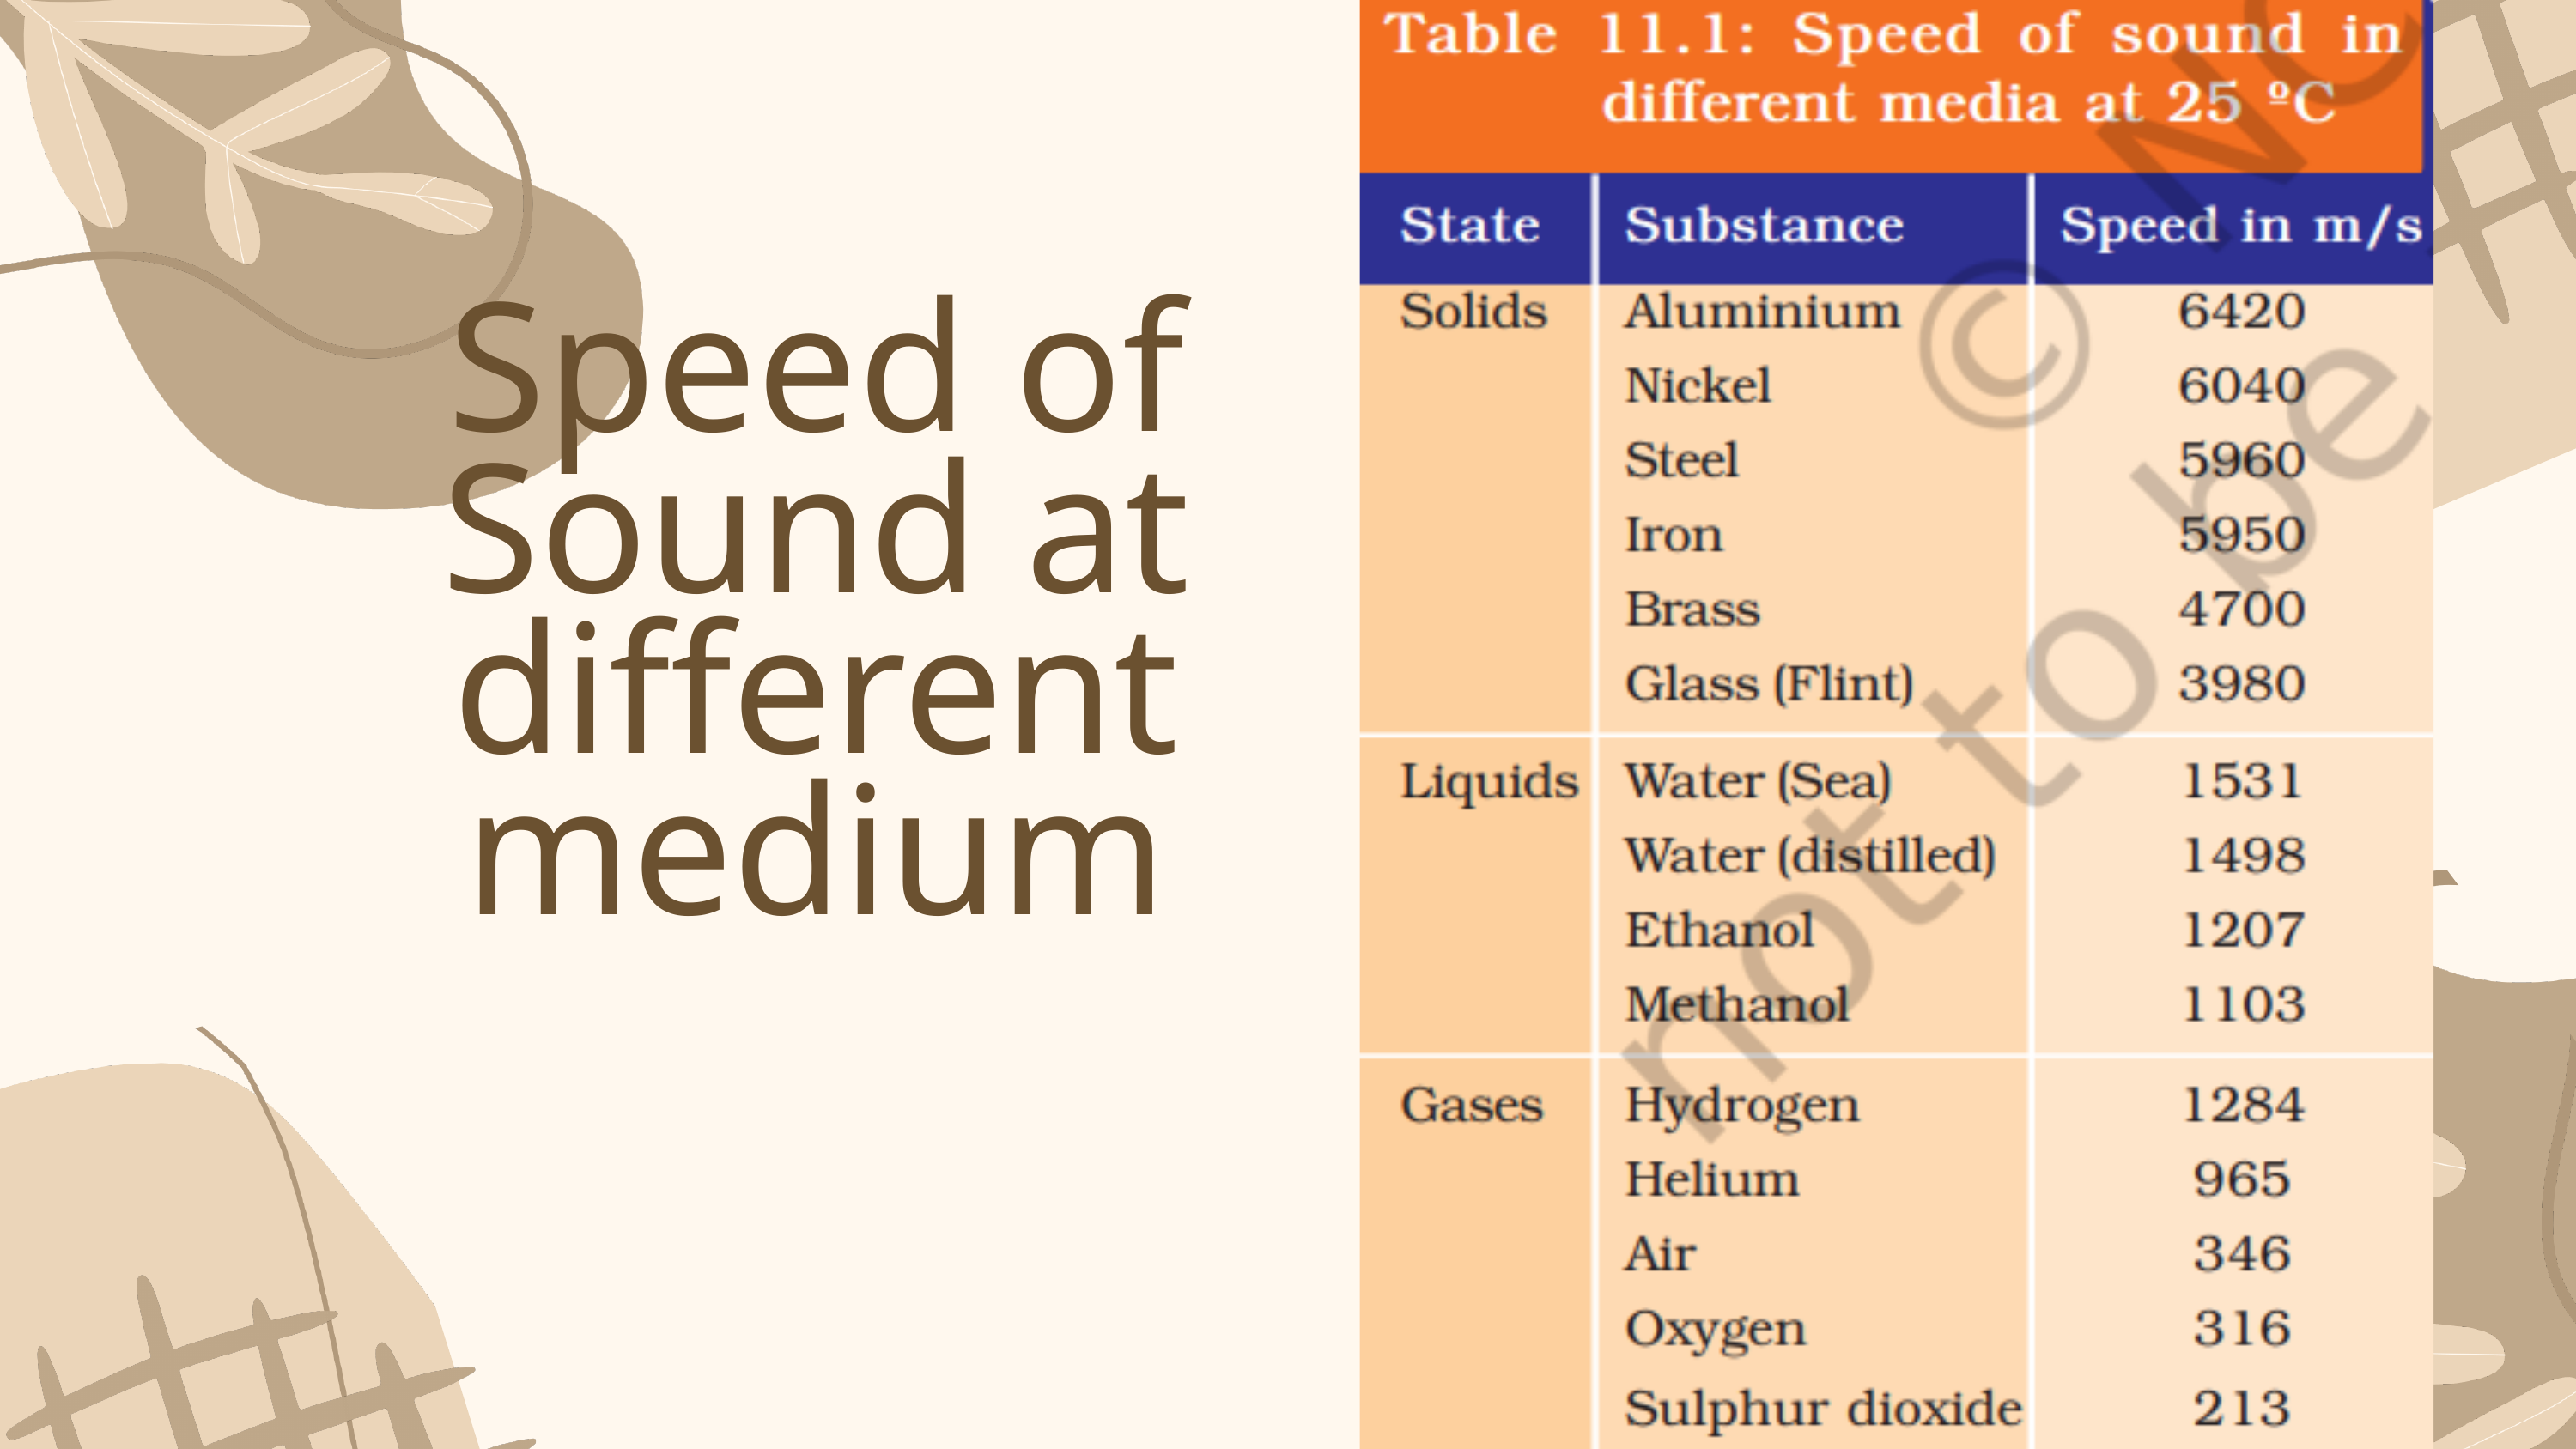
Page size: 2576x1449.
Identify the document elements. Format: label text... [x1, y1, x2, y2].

text_box [2434, 324, 2576, 509]
text_box [0, 1274, 537, 1449]
text_box [536, 0, 665, 306]
text_box [1359, 0, 2434, 1449]
text_box Speed of Sound at different medium [343, 306, 1288, 950]
text_box [2434, 792, 2576, 1014]
text_box [2434, 0, 2576, 324]
text_box [2434, 863, 2555, 1014]
text_box [0, 0, 536, 361]
text_box [2434, 1014, 2576, 1449]
text_box [0, 985, 426, 1274]
text_box [0, 361, 343, 517]
text_box [0, 0, 501, 265]
